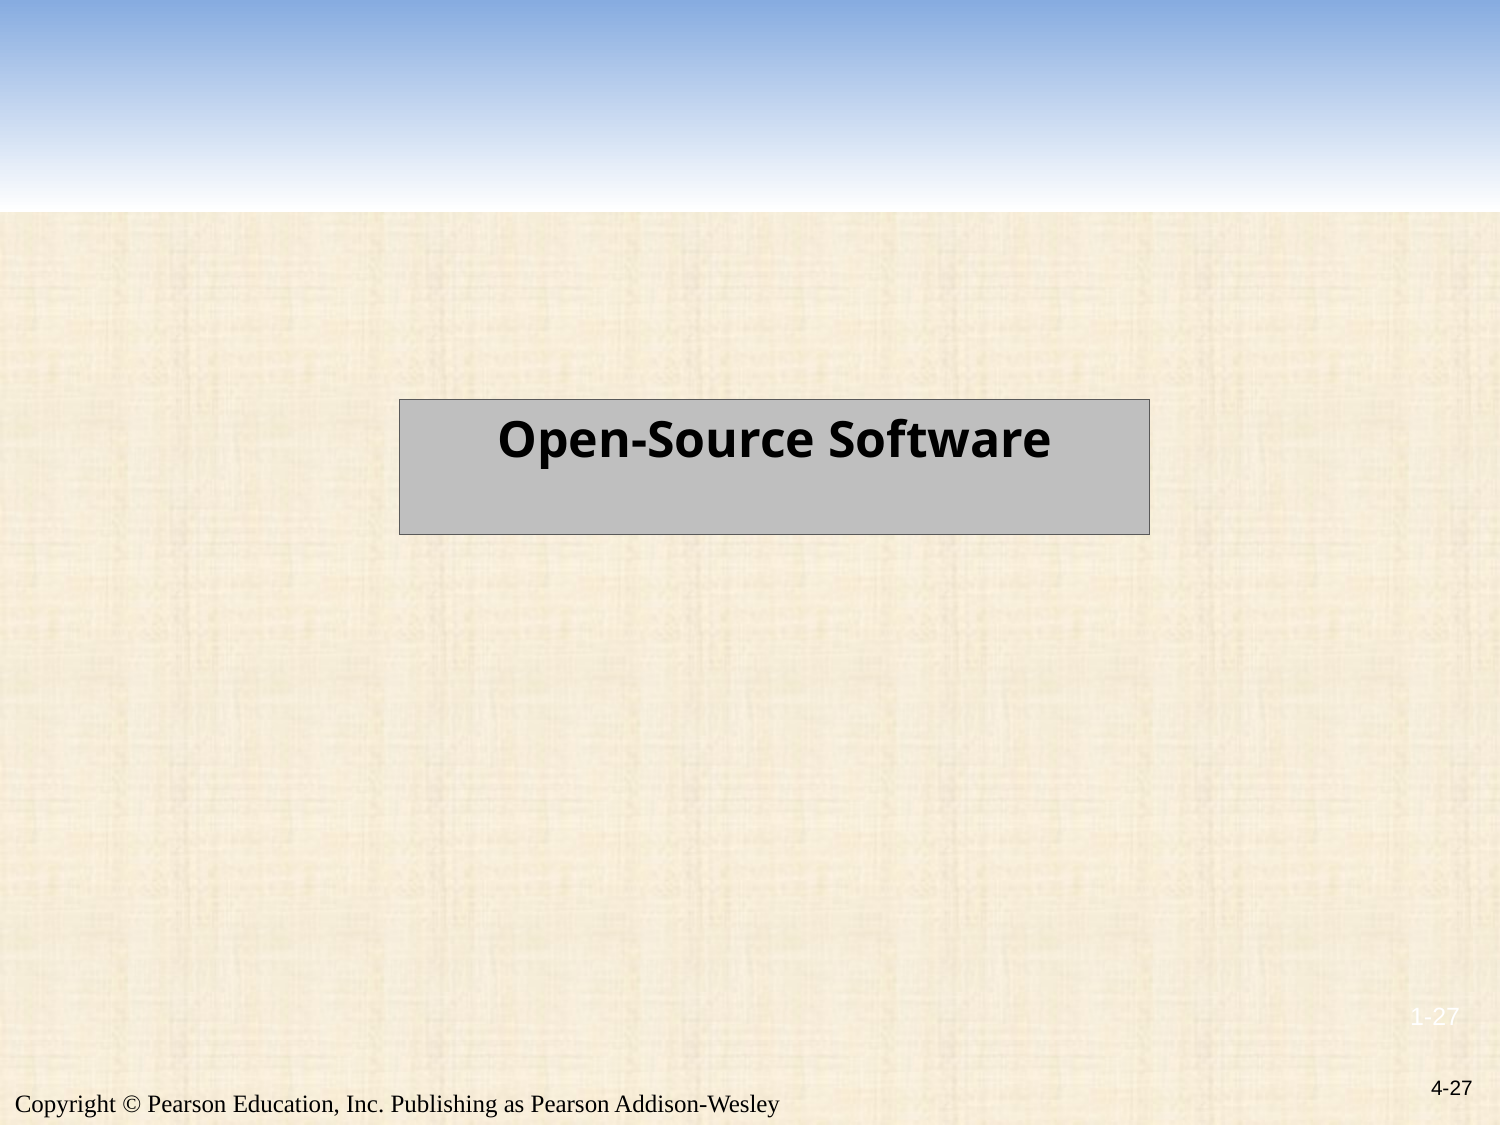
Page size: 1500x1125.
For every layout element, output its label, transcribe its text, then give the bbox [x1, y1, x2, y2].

picture [0, 212, 1500, 1125]
slide_number 4-27 [1175, 1049, 1488, 1125]
text_box Open-Source Software [399, 399, 1150, 535]
